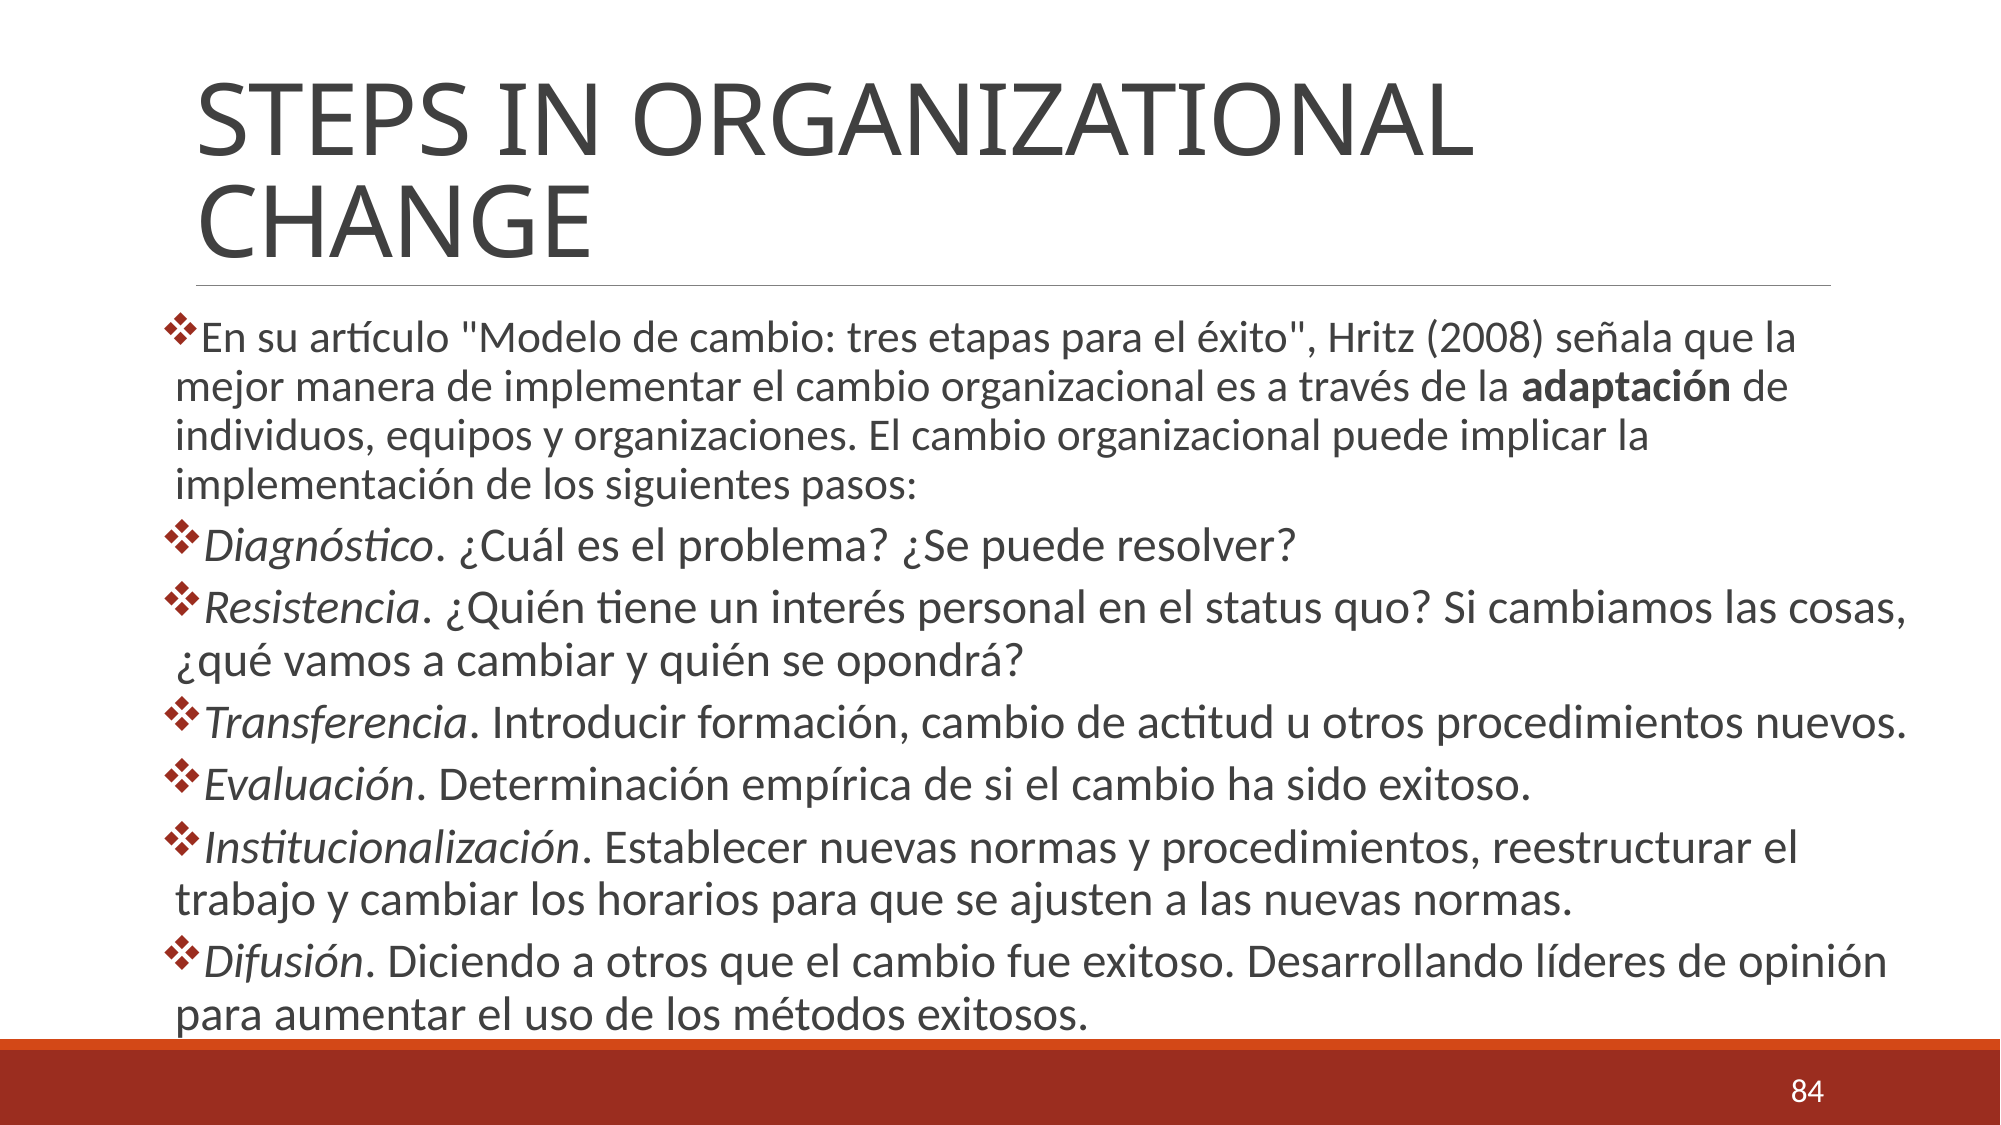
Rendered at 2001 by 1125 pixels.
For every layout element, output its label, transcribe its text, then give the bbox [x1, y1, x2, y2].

slide_number 84 [1624, 1059, 1840, 1120]
title STEPS IN ORGANIZATIONAL CHANGE [180, 47, 1830, 285]
list En su artículo "Modelo de cambio: tres etapas para el éxito", Hritz (2008) señala que la mejor manera de implementar el cambio organizacional es a través de la adaptación de individuos, equipos y organizaciones. El cambio organizacional puede implicar la implementación de los siguientes pasos: Diagnóstico. ¿Cuál es el problema? ¿Se puede resolver? Resistencia. ¿Quién tiene un interés personal en el status quo? Si cambiamos las cosas, ¿qué vamos a cambiar y quién se opondrá? Transferencia. Introducir formación, cambio de actitud u otros procedimientos nuevos. Evaluación. Determinación empírica de si el cambio ha sido exitoso. Institucionalización. Establecer nuevas normas y procedimientos, reestructurar el trabajo y cambiar los horarios para que se ajusten a las nuevas normas. Difusión. Diciendo a otros que el cambio fue exitoso. Desarrollando líderes de opinión para aumentar el uso de los métodos exitosos. [160, 305, 1911, 1082]
